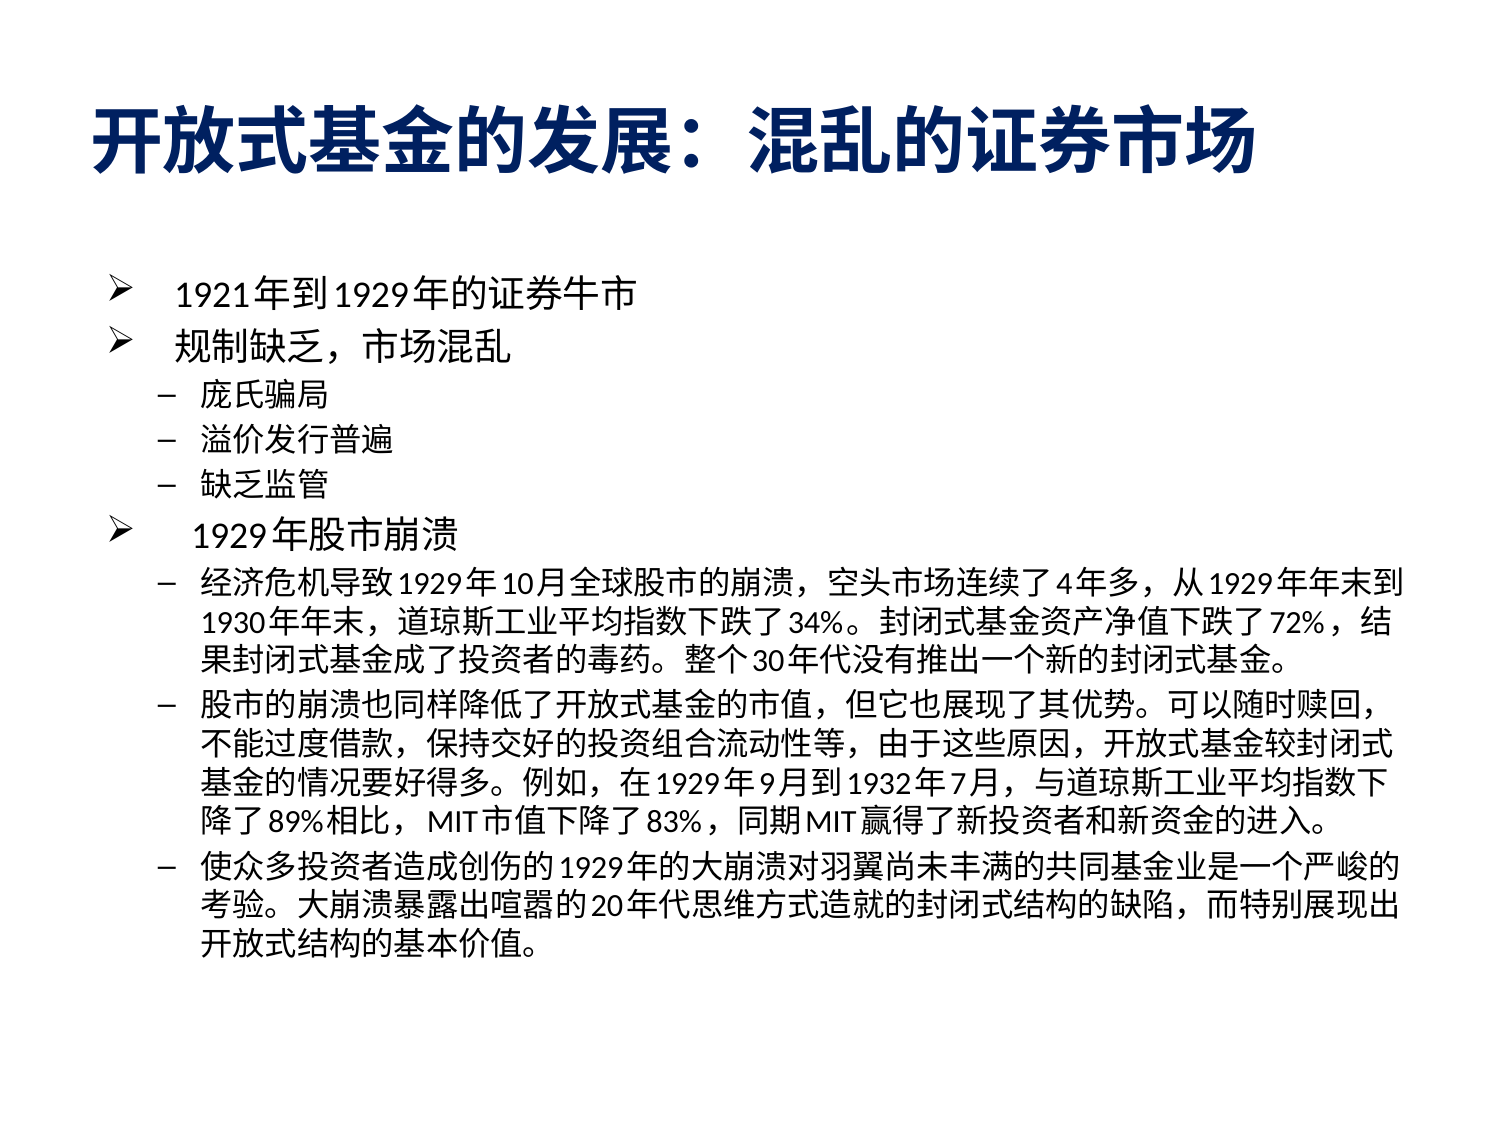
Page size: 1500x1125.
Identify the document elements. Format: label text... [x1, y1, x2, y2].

list 1921年到1929年的证券牛市 规制缺乏，市场混乱 庞氏骗局 溢价发行普遍 缺乏监管 1929年股市崩溃 经济危机导致1929年10月全球股市的崩溃，空头市场连续了4年多，从1929年年末到1930年年末，道琼斯工业平均指数下跌了34%。封闭式基金资产净值下跌了72%，结果封闭式基金成了投资者的毒药。整个30年代没有推出一个新的封闭式基金。 股市的崩溃也同样降低了开放式基金的市值，但它也展现了其优势。可以随时赎回，不能过度借款，保持交好的投资组合流动性等，由于这些原因，开放式基金较封闭式基金的情况要好得多。例如，在1929年9月到1932年7月，与道琼斯工业平均指数下降了89%相比，MIT市值下降了83%，同期MIT赢得了新投资者和新资金的进入。 使众多投资者造成创伤的1929年的大崩溃对羽翼尚未丰满的共同基金业是一个严峻的考验。大崩溃暴露出喧嚣的20年代思维方式造就的封闭式结构的缺陷，而特别展现出开放式结构的基本价值。 [75, 262, 1425, 1005]
title 开放式基金的发展：混乱的证券市场 [75, 45, 1425, 233]
